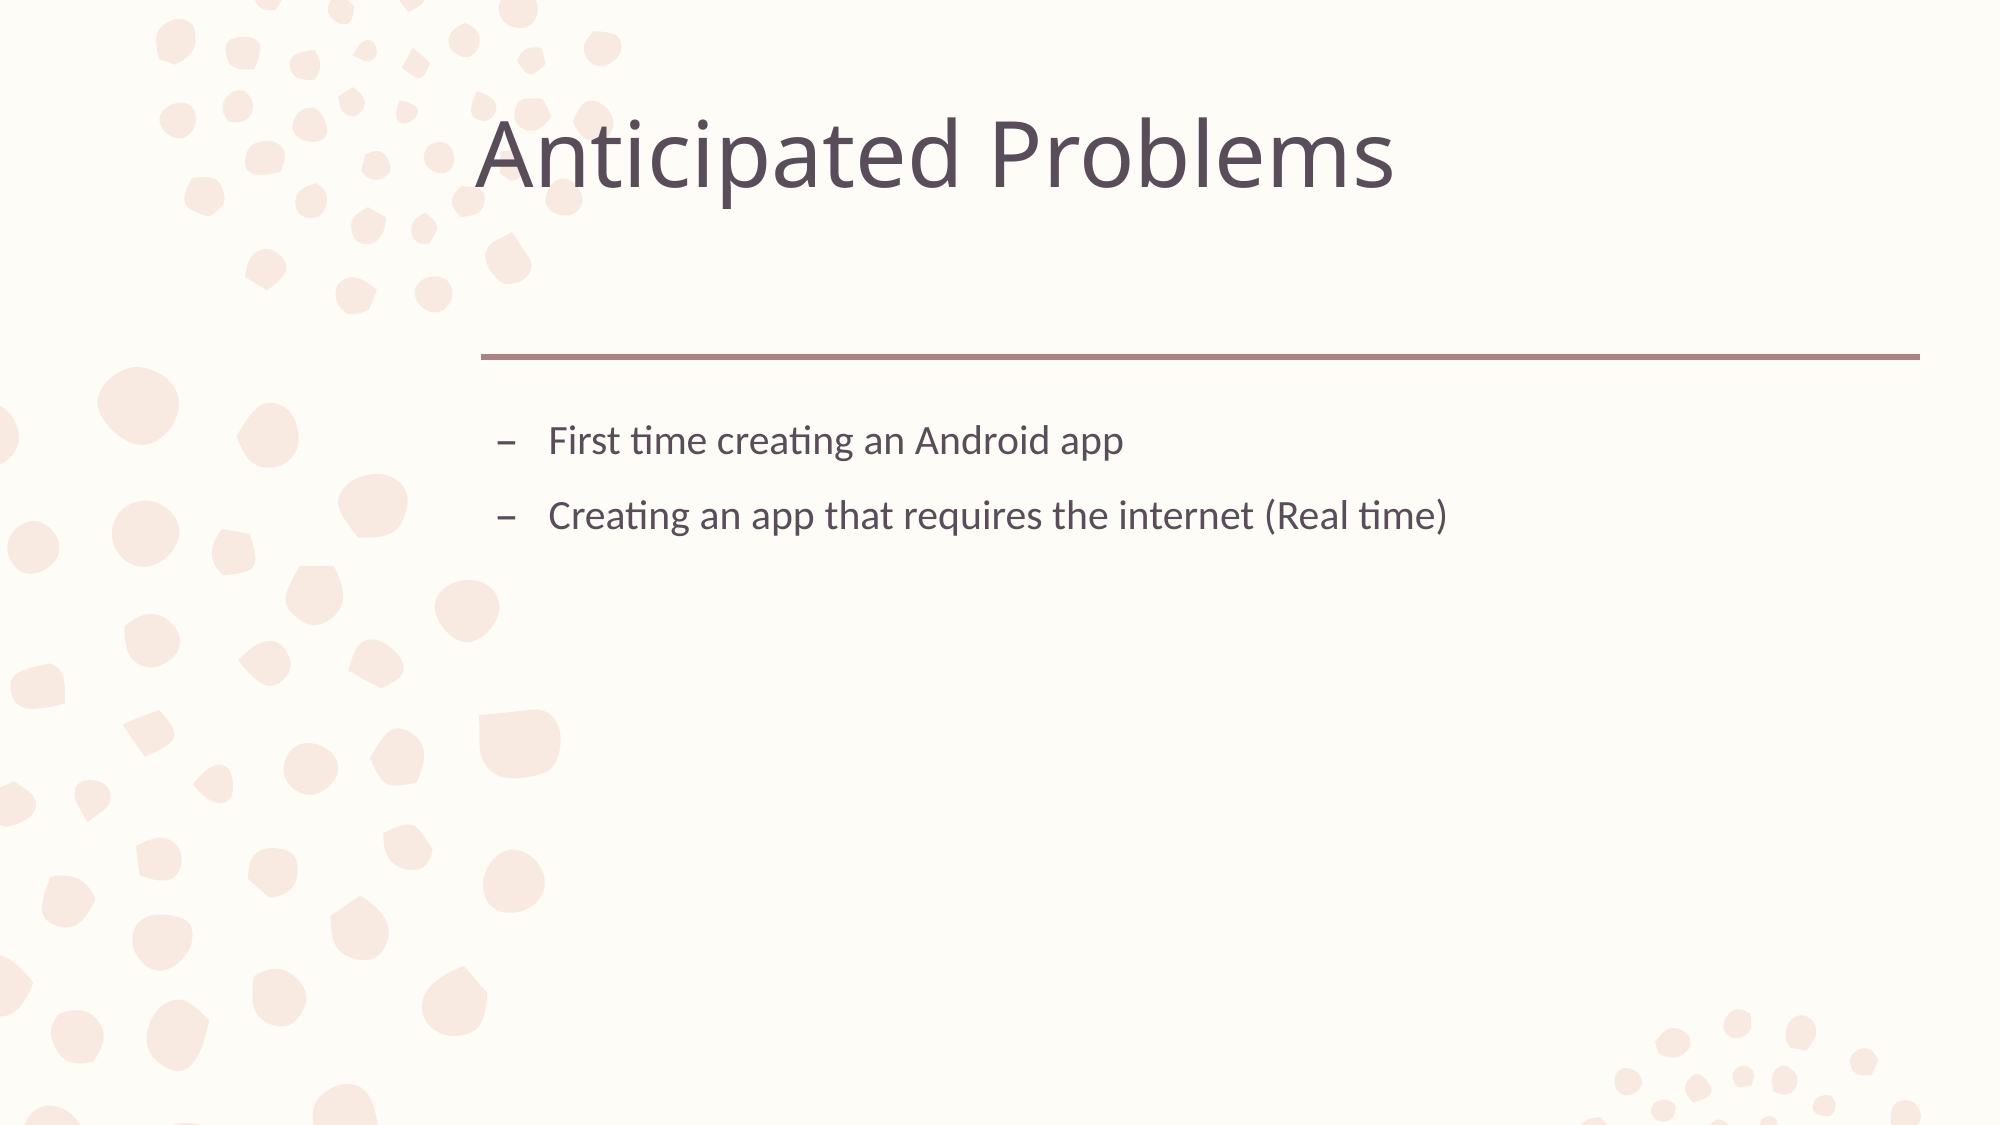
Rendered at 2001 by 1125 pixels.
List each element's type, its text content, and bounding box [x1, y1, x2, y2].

title Anticipated Problems [460, 93, 1920, 350]
list First time creating an Android app Creating an app that requires the internet (Real time) [481, 399, 1920, 999]
